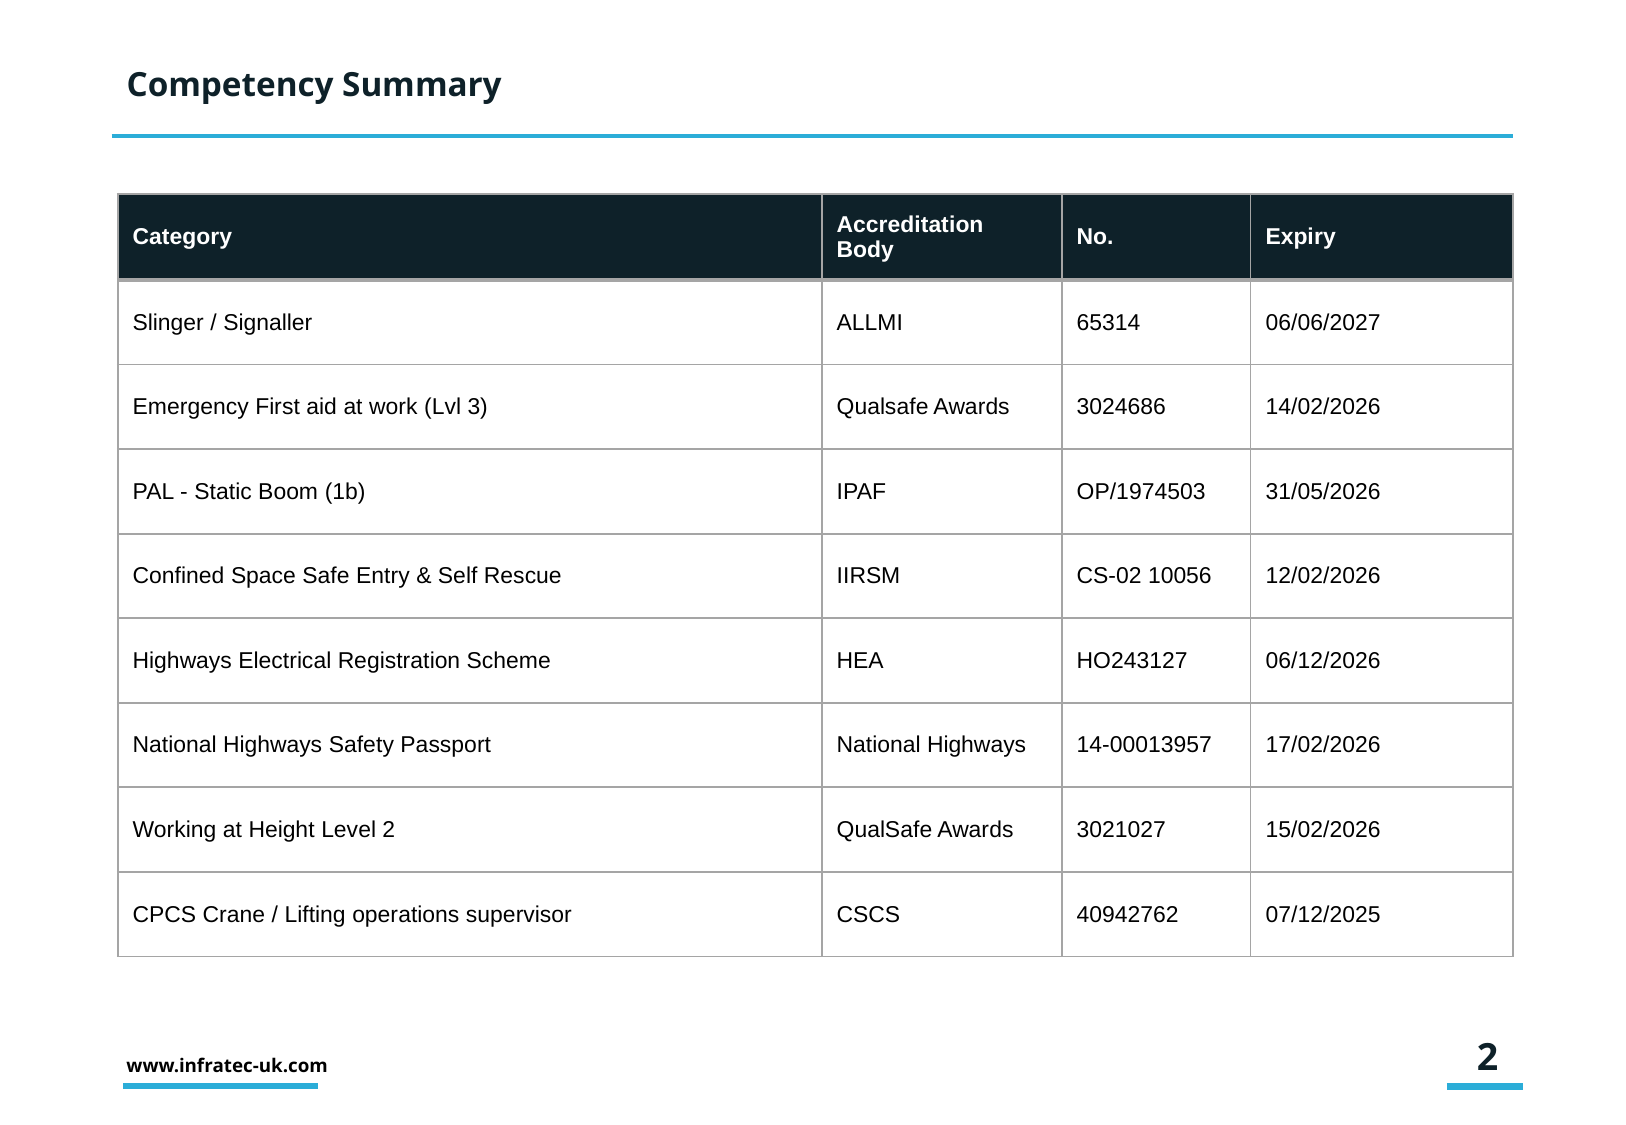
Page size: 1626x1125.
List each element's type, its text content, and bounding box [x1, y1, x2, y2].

table_cell 15/02/2026 [1251, 788, 1512, 871]
slide_number 2 [1147, 1028, 1514, 1089]
title Competency Summary [111, 59, 1514, 134]
table_cell Slinger / Signaller [119, 282, 821, 364]
table_header Accreditation Body [823, 195, 1061, 278]
table_cell Highways Electrical Registration Scheme [119, 619, 821, 702]
text_box www.infratec-uk.com [111, 1046, 382, 1084]
table_cell 17/02/2026 [1251, 704, 1512, 786]
table_cell 14-00013957 [1063, 704, 1250, 786]
table_cell 40942762 [1063, 873, 1250, 956]
table_header Category [119, 195, 821, 278]
table_cell ALLMI [823, 282, 1061, 364]
table_cell 65314 [1063, 282, 1250, 364]
table_cell CPCS Crane / Lifting operations supervisor [119, 873, 821, 956]
table_cell HEA [823, 619, 1061, 702]
table_cell OP/1974503 [1063, 450, 1250, 533]
table_cell National Highways [823, 704, 1061, 786]
table_cell 06/12/2026 [1251, 619, 1512, 702]
table_cell Emergency First aid at work (Lvl 3) [119, 365, 821, 448]
table_cell 14/02/2026 [1251, 365, 1512, 448]
table_cell Qualsafe Awards [823, 365, 1061, 448]
table_header No. [1063, 195, 1250, 278]
table_header Expiry [1251, 195, 1512, 278]
table_cell IIRSM [823, 535, 1061, 617]
table_cell CS-02 10056 [1063, 535, 1250, 617]
table_cell 3024686 [1063, 365, 1250, 448]
table_cell Working at Height Level 2 [119, 788, 821, 871]
table_cell CSCS [823, 873, 1061, 956]
table_cell National Highways Safety Passport [119, 704, 821, 786]
table_cell IPAF [823, 450, 1061, 533]
table_cell 12/02/2026 [1251, 535, 1512, 617]
table_cell HO243127 [1063, 619, 1250, 702]
table_cell 06/06/2027 [1251, 282, 1512, 364]
table_cell 31/05/2026 [1251, 450, 1512, 533]
table_cell PAL - Static Boom (1b) [119, 450, 821, 533]
table_cell 07/12/2025 [1251, 873, 1512, 956]
table_cell QualSafe Awards [823, 788, 1061, 871]
table_cell Confined Space Safe Entry & Self Rescue [119, 535, 821, 617]
table_cell 3021027 [1063, 788, 1250, 871]
